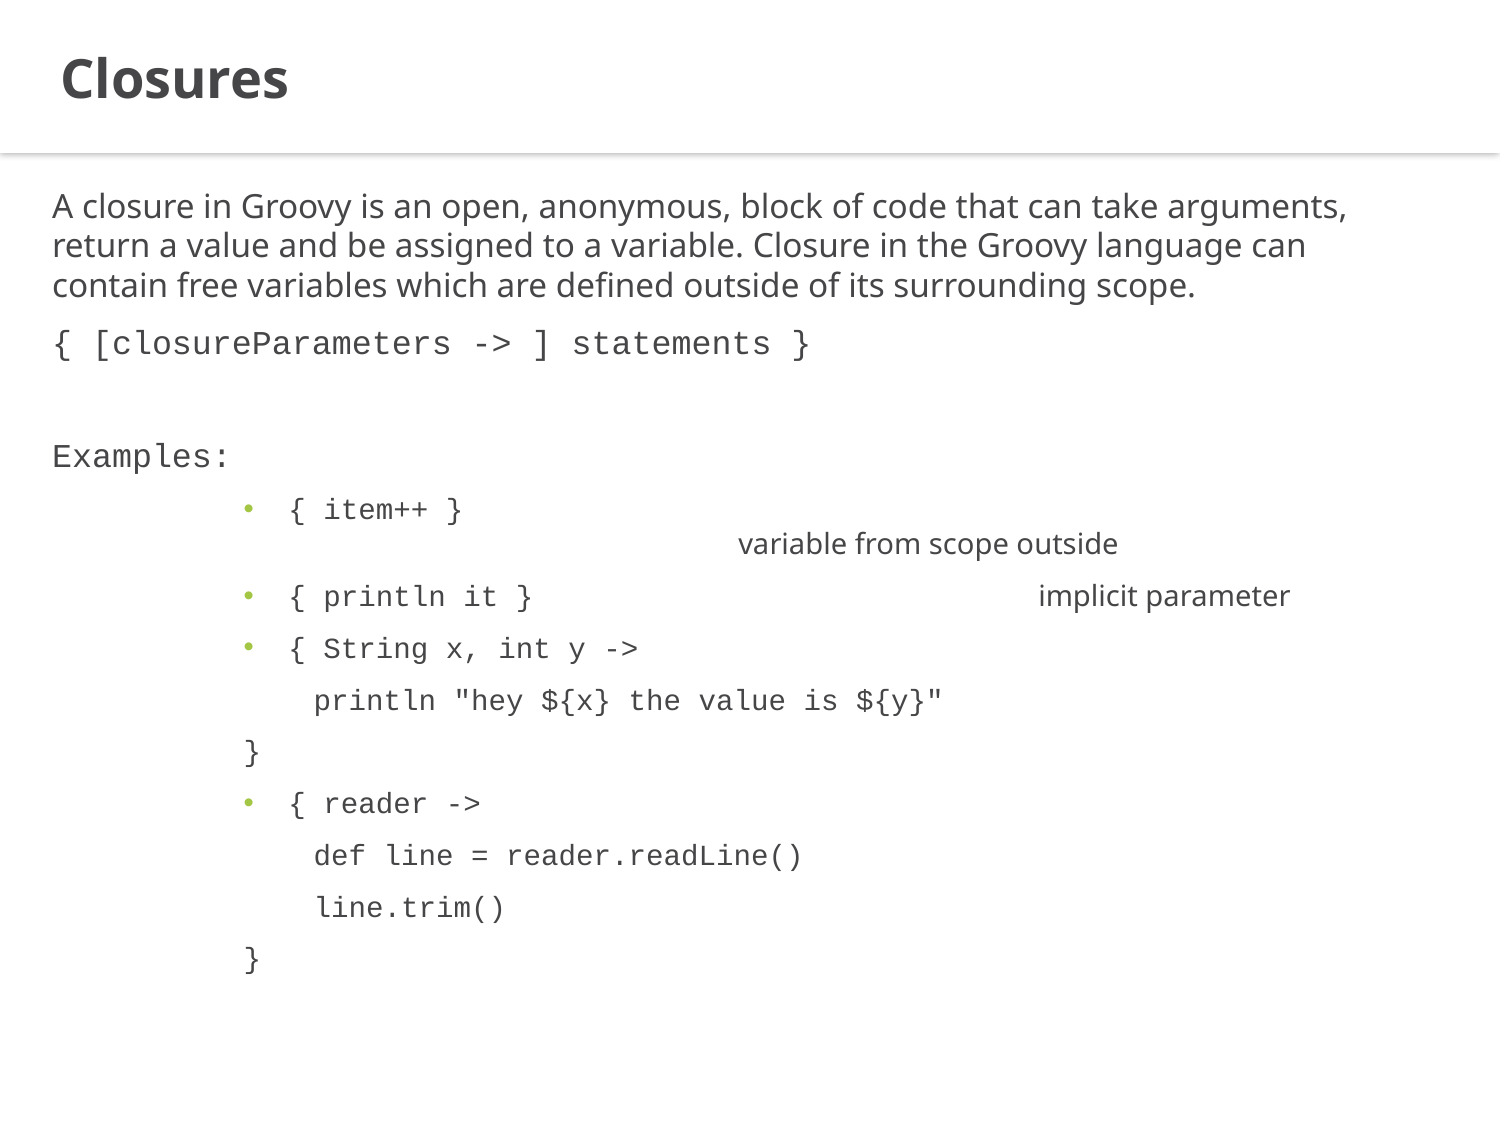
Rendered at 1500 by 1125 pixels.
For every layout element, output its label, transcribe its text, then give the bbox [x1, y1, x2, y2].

list Closures [0, 0, 1500, 153]
list A closure in Groovy is an open, anonymous, block of code that can take arguments, return a value and be assigned to a variable. Closure in the Groovy language can contain free variables which are defined outside of its surrounding scope. { [closureParameters -> ] statements } Examples: { item++ } variable from scope outside { println it } implicit parameter { String x, int y -> println "hey ${x} the value is ${y}" } { reader -> def line = reader.readLine() line.trim() } [40, 179, 1393, 1044]
